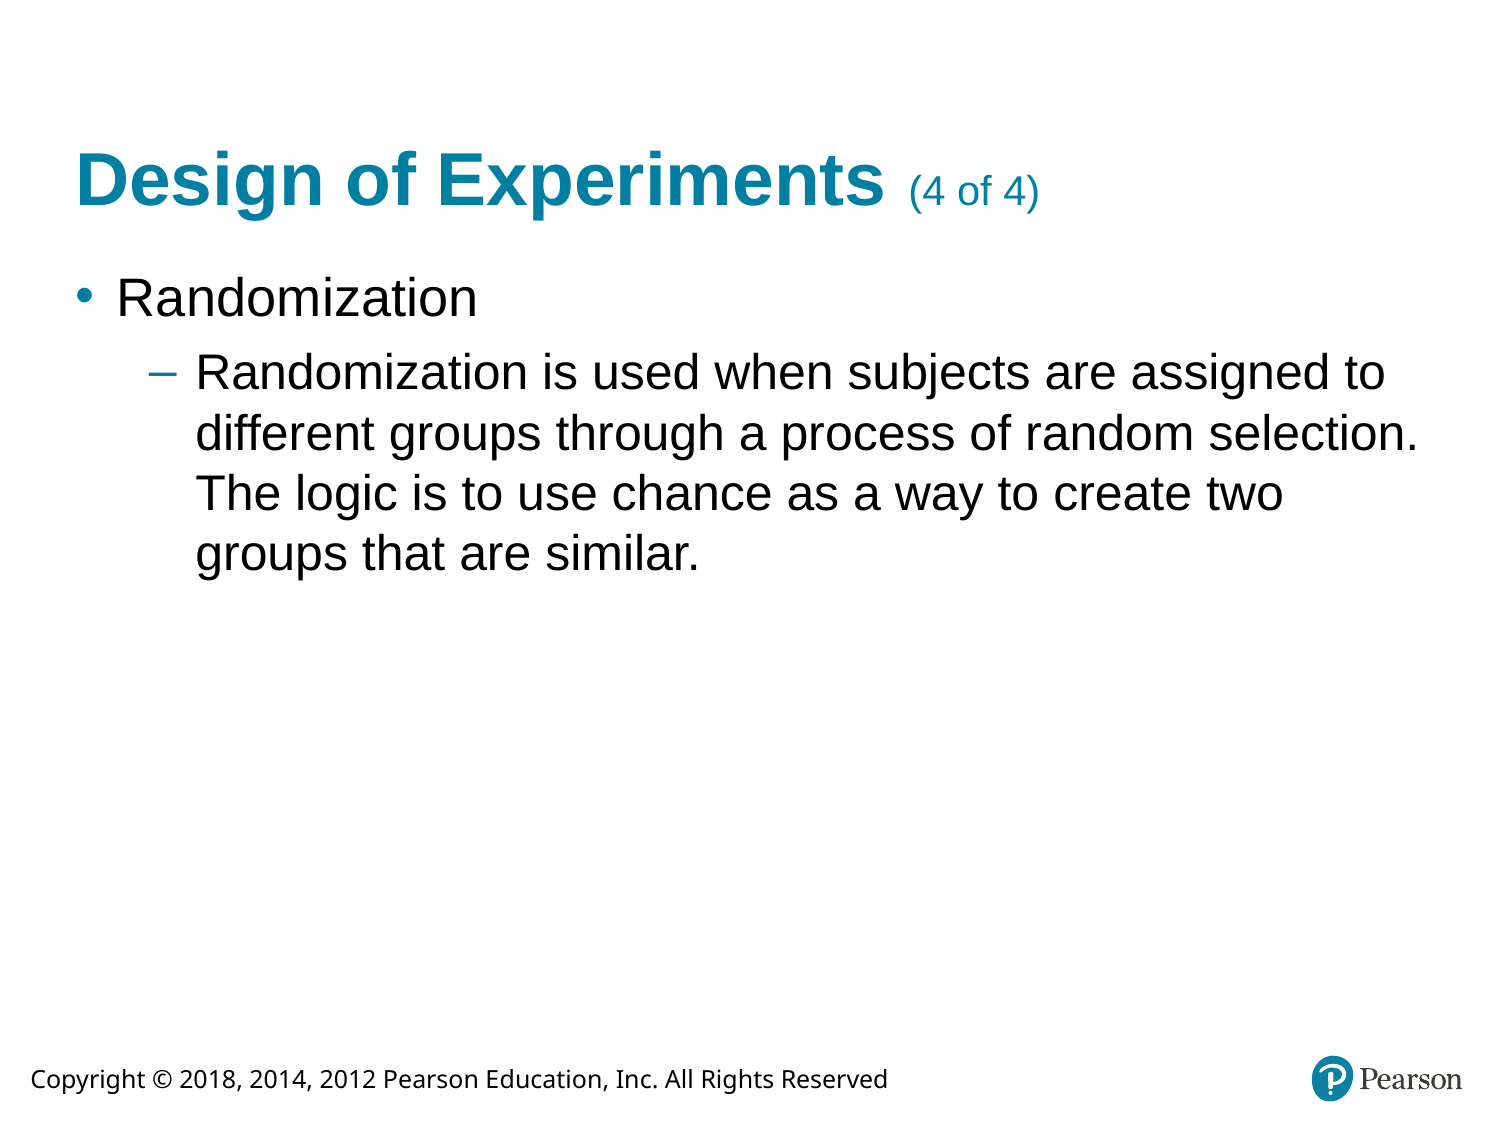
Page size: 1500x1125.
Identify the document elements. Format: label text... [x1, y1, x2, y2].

list Randomization Randomization is used when subjects are assigned to different groups through a process of random selection. The logic is to use chance as a way to create two groups that are similar. [75, 262, 1438, 1005]
title Design of Experiments (4 of 4) [75, 41, 1338, 222]
